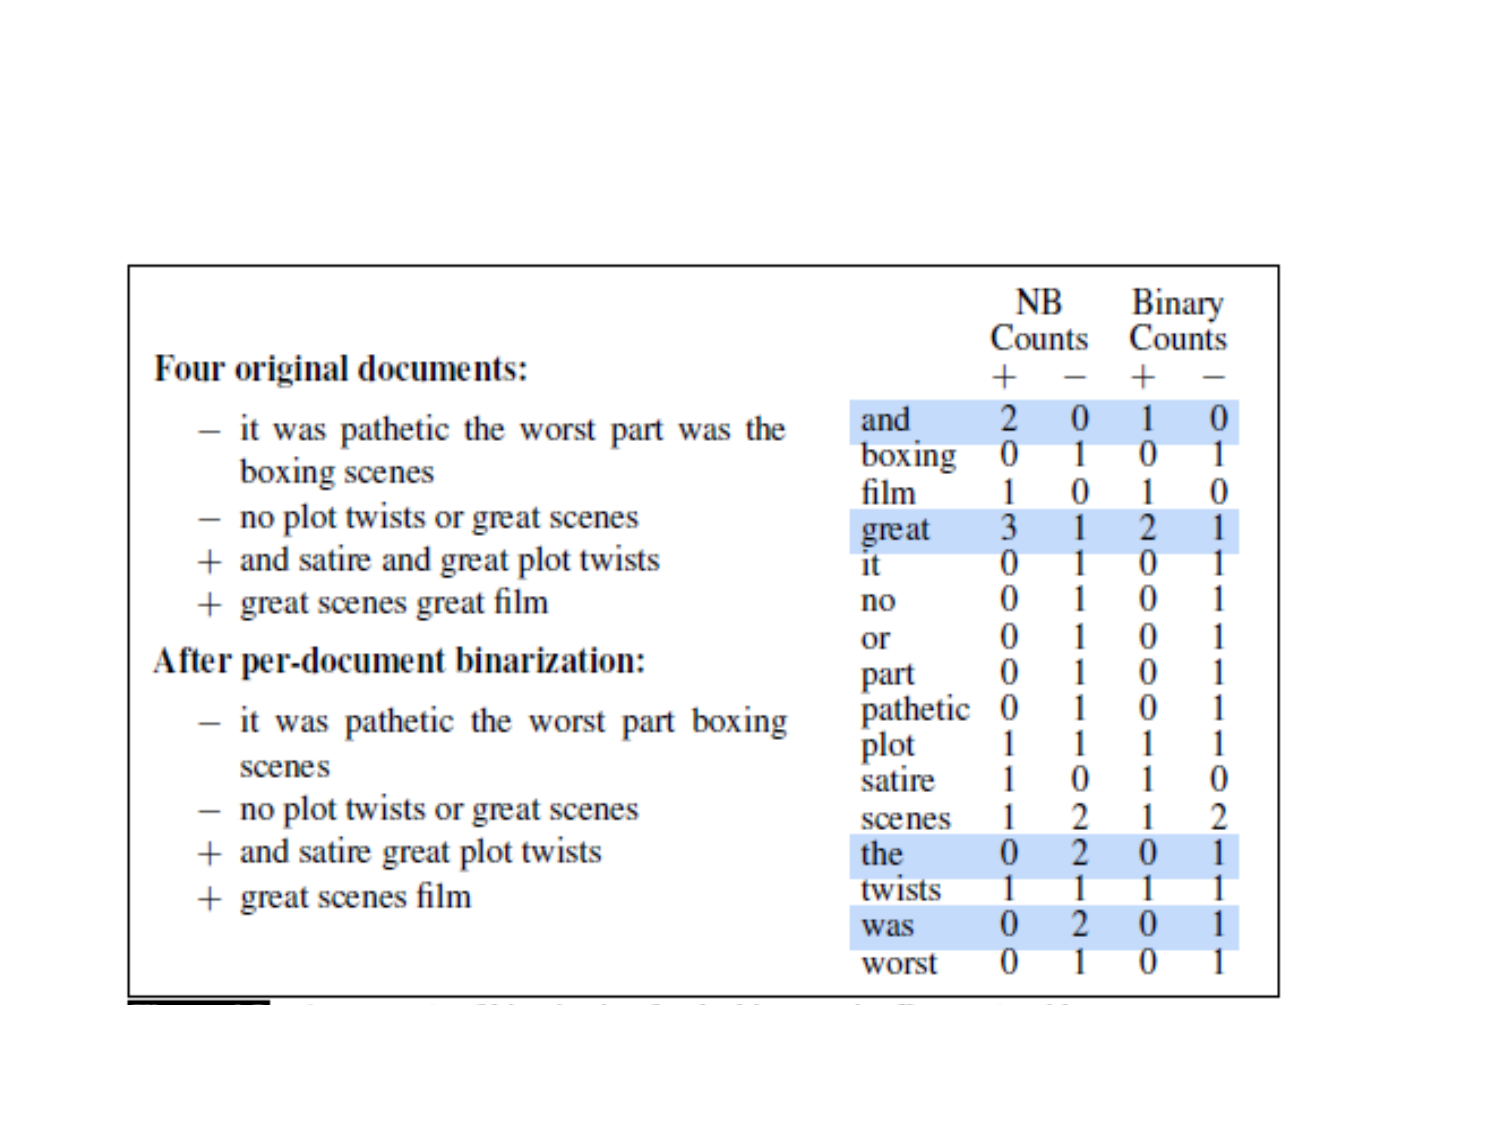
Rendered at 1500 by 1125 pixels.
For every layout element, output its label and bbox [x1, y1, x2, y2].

picture [109, 232, 1326, 1006]
